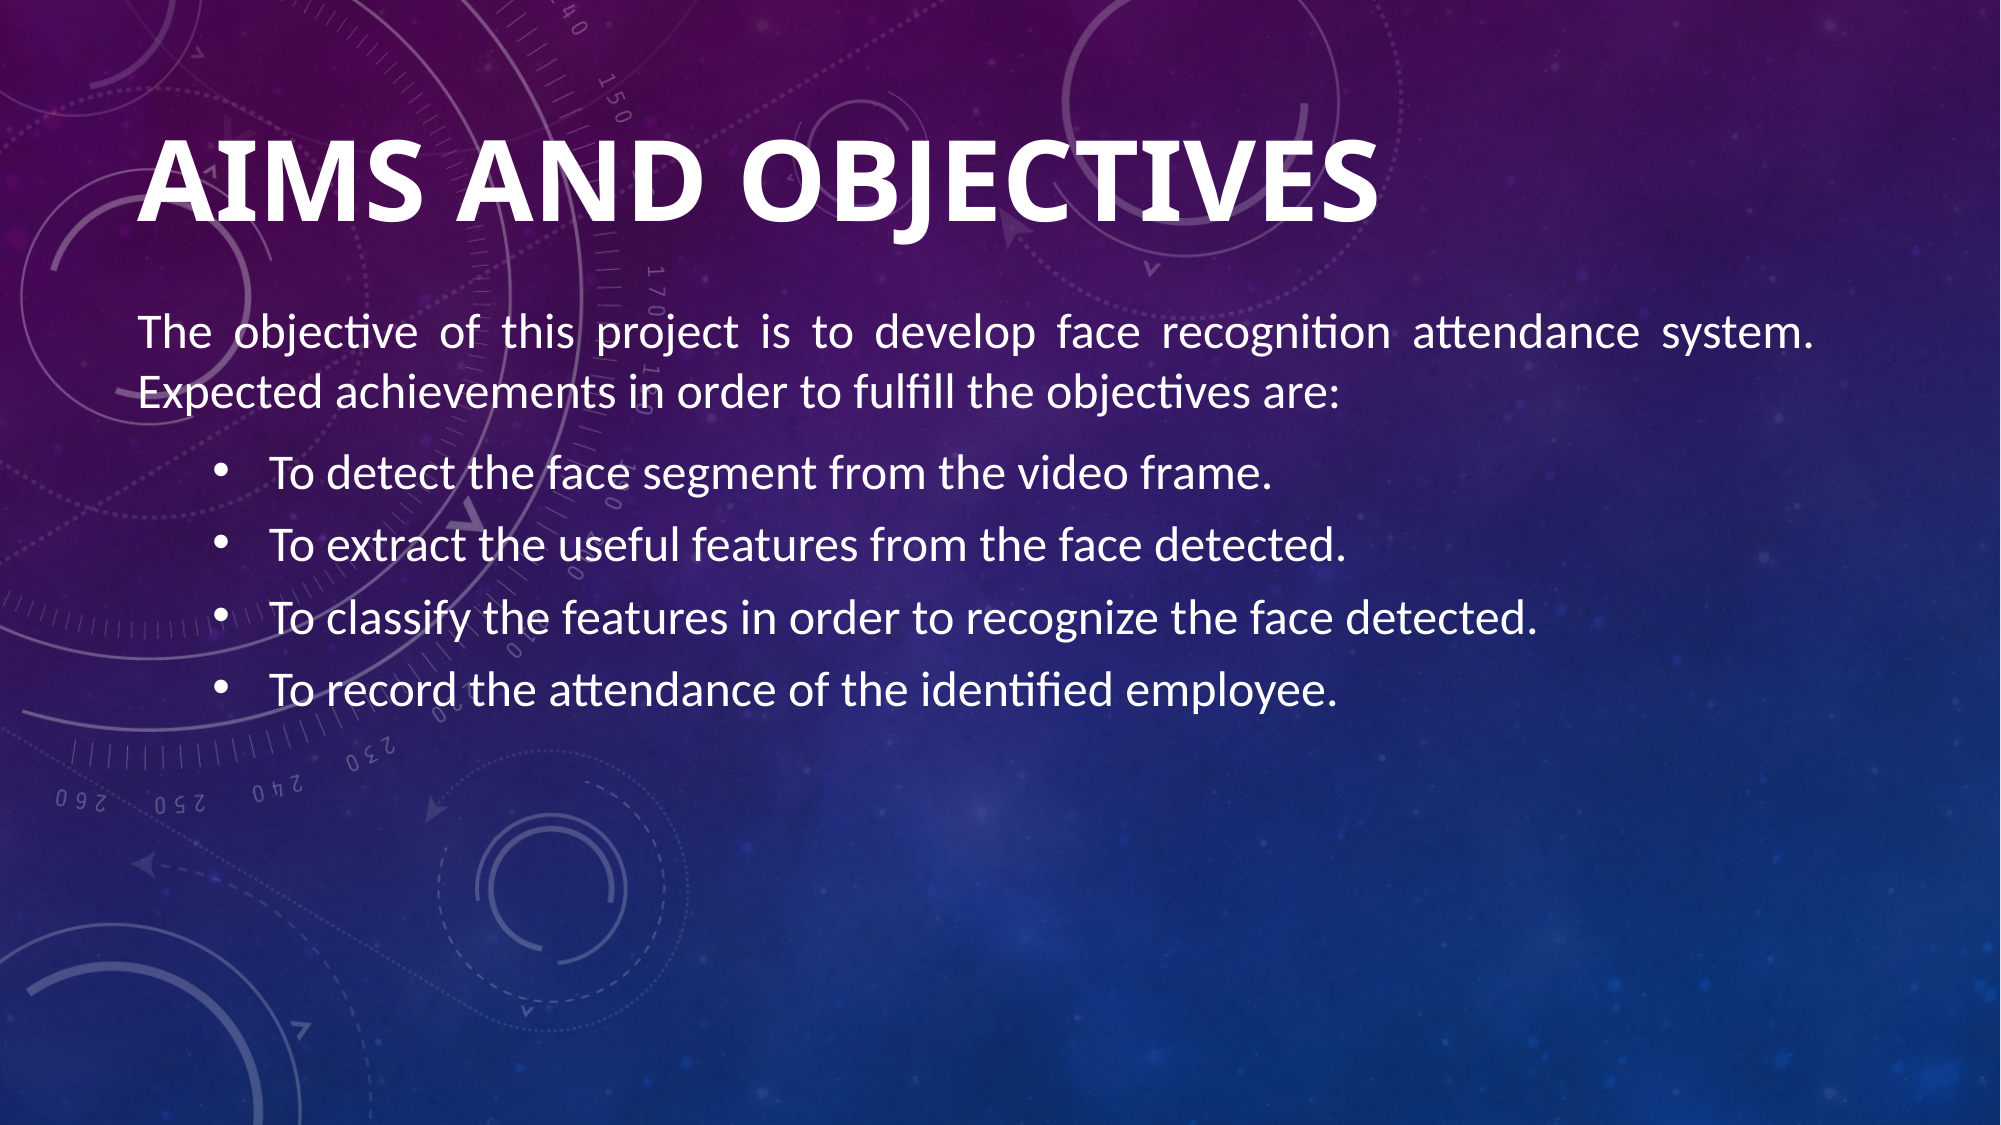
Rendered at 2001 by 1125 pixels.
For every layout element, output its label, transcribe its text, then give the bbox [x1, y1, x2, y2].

subtitle The objective of this project is to develop face recognition attendance system. Expected achievements in order to fulfill the objectives are: To detect the face segment from the video frame. To extract the useful features from the face detected. To classify the features in order to recognize the face detected. To record the attendance of the identified employee. [122, 290, 1831, 950]
title Aims and objectives [122, 138, 1799, 252]
picture [0, 0, 2001, 1125]
